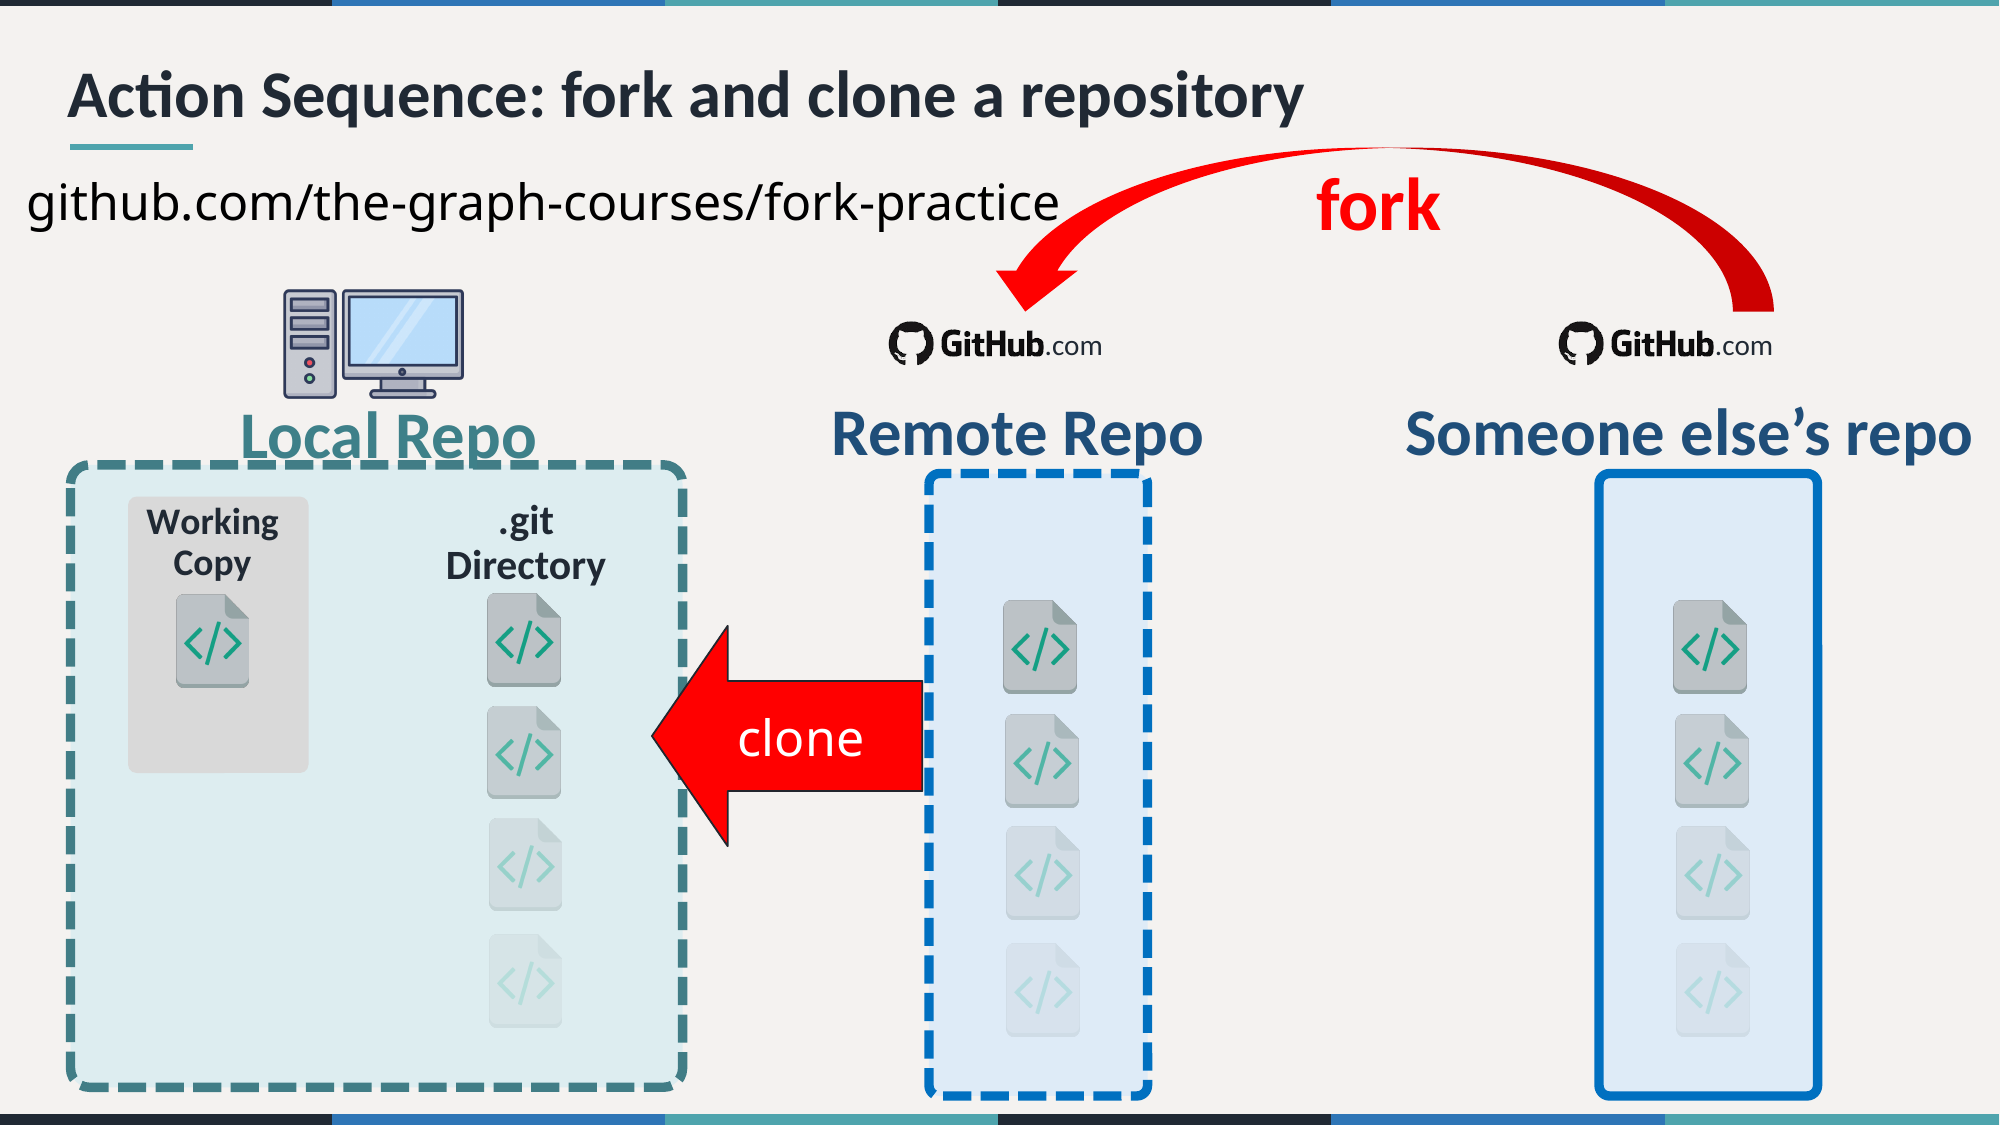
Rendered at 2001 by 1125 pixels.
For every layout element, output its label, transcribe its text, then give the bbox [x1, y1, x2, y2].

picture [1664, 939, 1762, 1037]
text_box .com [1699, 318, 1789, 369]
text_box [69, 463, 684, 1089]
text_box Local Repo [225, 393, 719, 481]
picture [1663, 710, 1761, 808]
title Action Sequence: fork and clone a repository [52, 51, 1793, 140]
text_box [1457, 148, 1775, 313]
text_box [475, 588, 575, 1028]
picture [1664, 822, 1762, 920]
text_box .com [1029, 318, 1119, 369]
text_box clone [651, 624, 924, 848]
text_box [995, 149, 1301, 313]
picture [993, 710, 1091, 808]
text_box .git Directory [426, 490, 626, 596]
picture [1661, 596, 1759, 694]
picture [991, 596, 1089, 694]
text_box Remote Repo [816, 390, 1225, 478]
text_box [127, 496, 309, 774]
picture [282, 244, 466, 428]
text_box [1598, 472, 1819, 1097]
picture [1553, 319, 1720, 370]
picture [994, 939, 1092, 1037]
text_box github.com/the-graph-courses/fork-practice [11, 162, 1076, 238]
picture [883, 319, 1050, 370]
text_box fork [1301, 147, 1457, 253]
text_box [928, 472, 1149, 1097]
text_box Someone else’s repo [1379, 390, 2000, 478]
picture [994, 822, 1092, 920]
